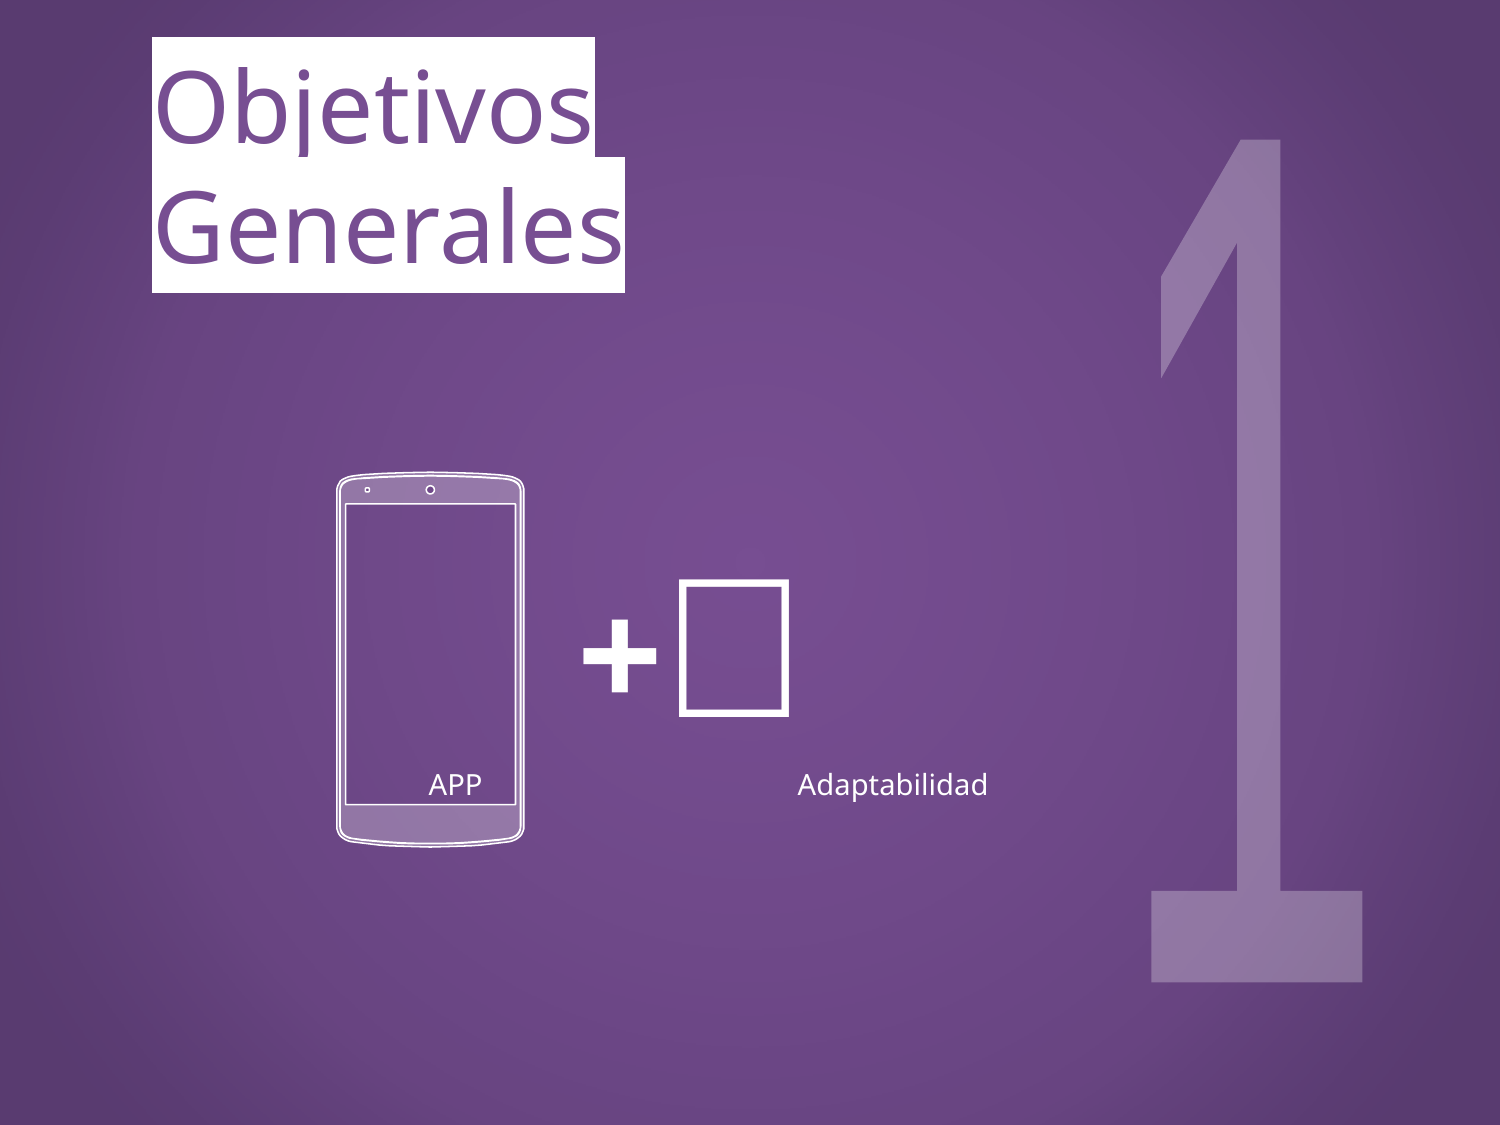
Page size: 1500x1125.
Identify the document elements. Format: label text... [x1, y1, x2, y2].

text_box 💢 [644, 509, 953, 759]
text_box APP Adaptabilidad [285, 759, 1110, 810]
picture [0, 0, 1500, 1125]
text_box [336, 472, 524, 759]
text_box [336, 810, 524, 848]
text_box + [562, 551, 644, 749]
title Objetivos Generales [137, 44, 950, 299]
